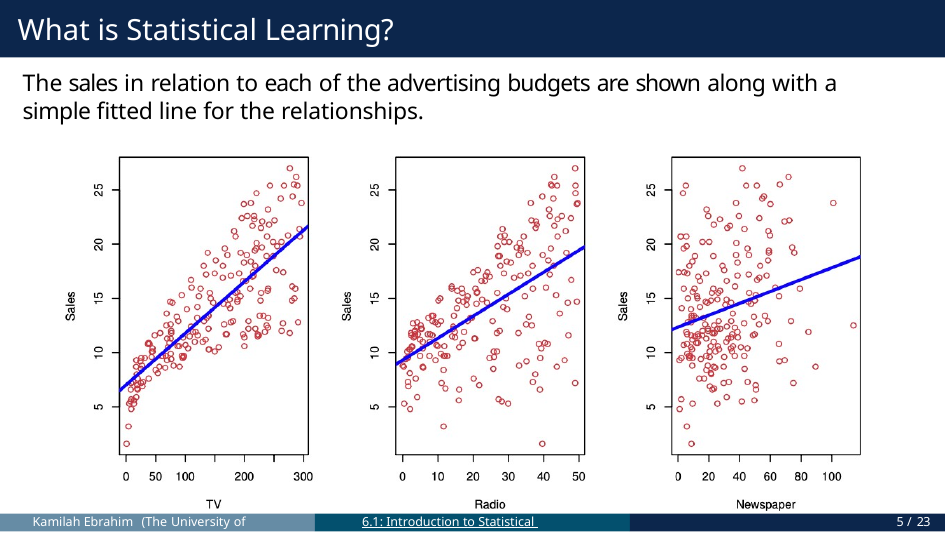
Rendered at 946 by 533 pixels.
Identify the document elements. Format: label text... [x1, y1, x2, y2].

title What is Statistical Learning? [15, 8, 474, 101]
text_box The sales in relation to each of the advertising budgets are shown along with a simple fitted line for the relationships. [20, 66, 901, 124]
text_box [0, 156, 946, 532]
